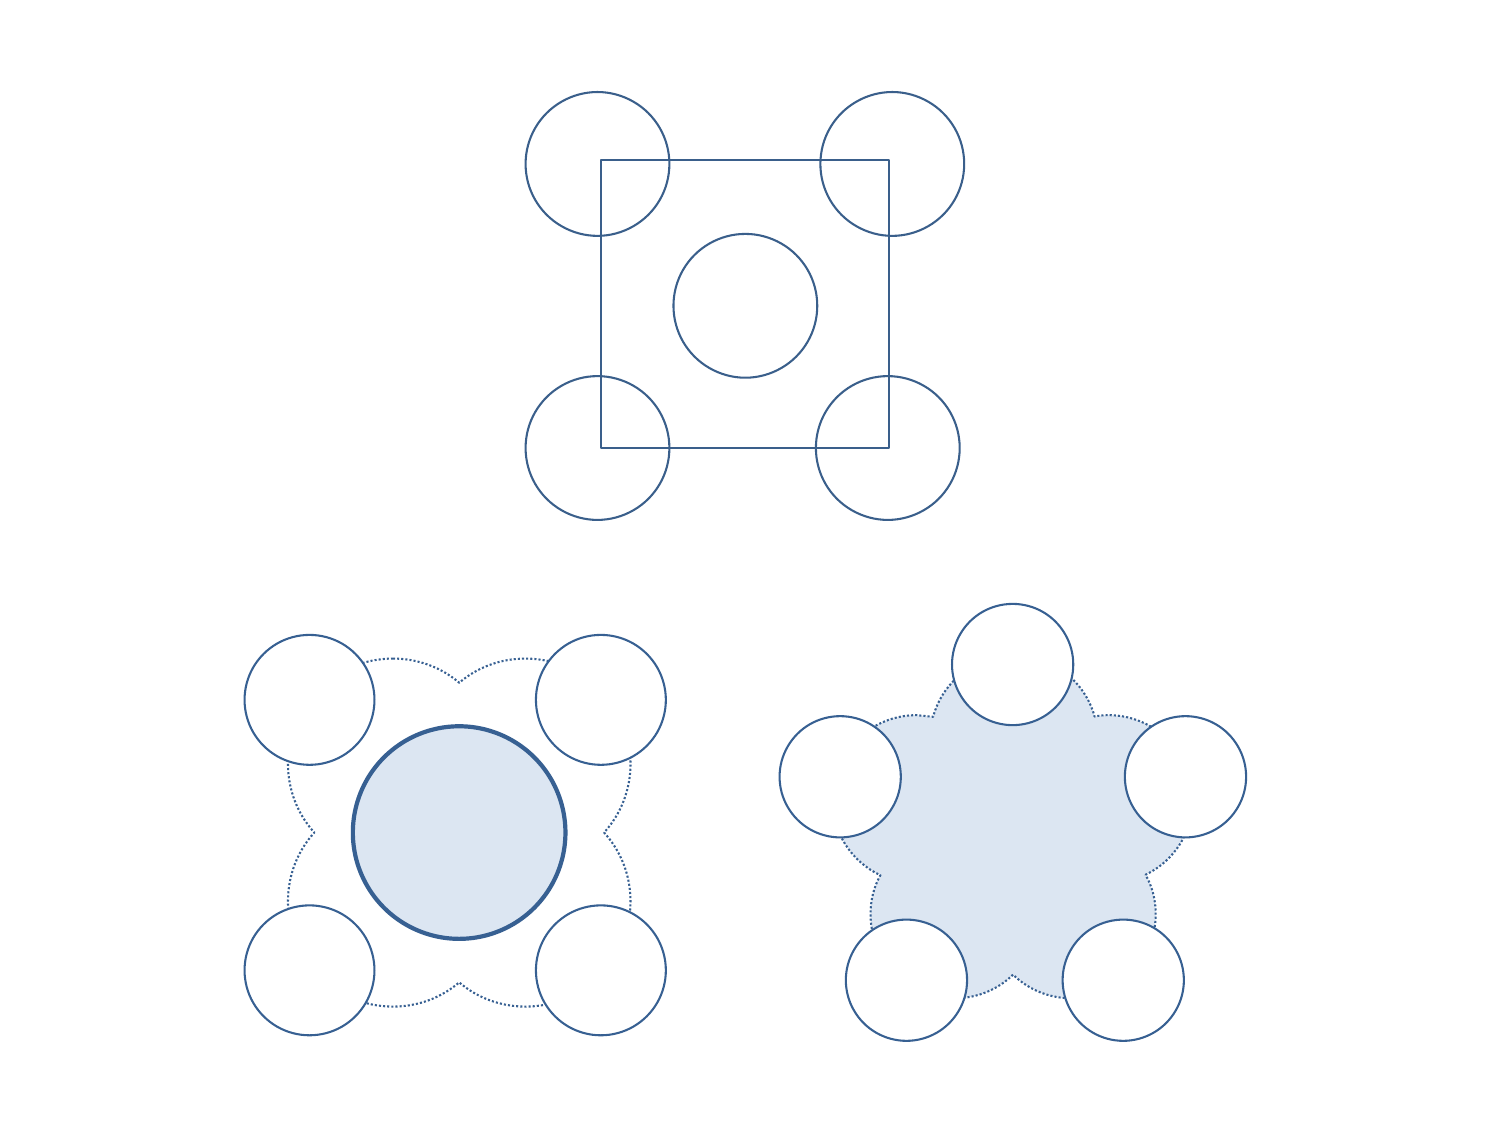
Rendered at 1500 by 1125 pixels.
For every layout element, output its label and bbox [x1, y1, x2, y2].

text_box [285, 656, 633, 1009]
text_box [350, 724, 568, 941]
text_box [779, 603, 1247, 1042]
text_box [242, 632, 377, 767]
text_box [525, 91, 965, 521]
text_box [242, 903, 377, 1038]
text_box [533, 903, 668, 1038]
text_box [533, 632, 668, 767]
